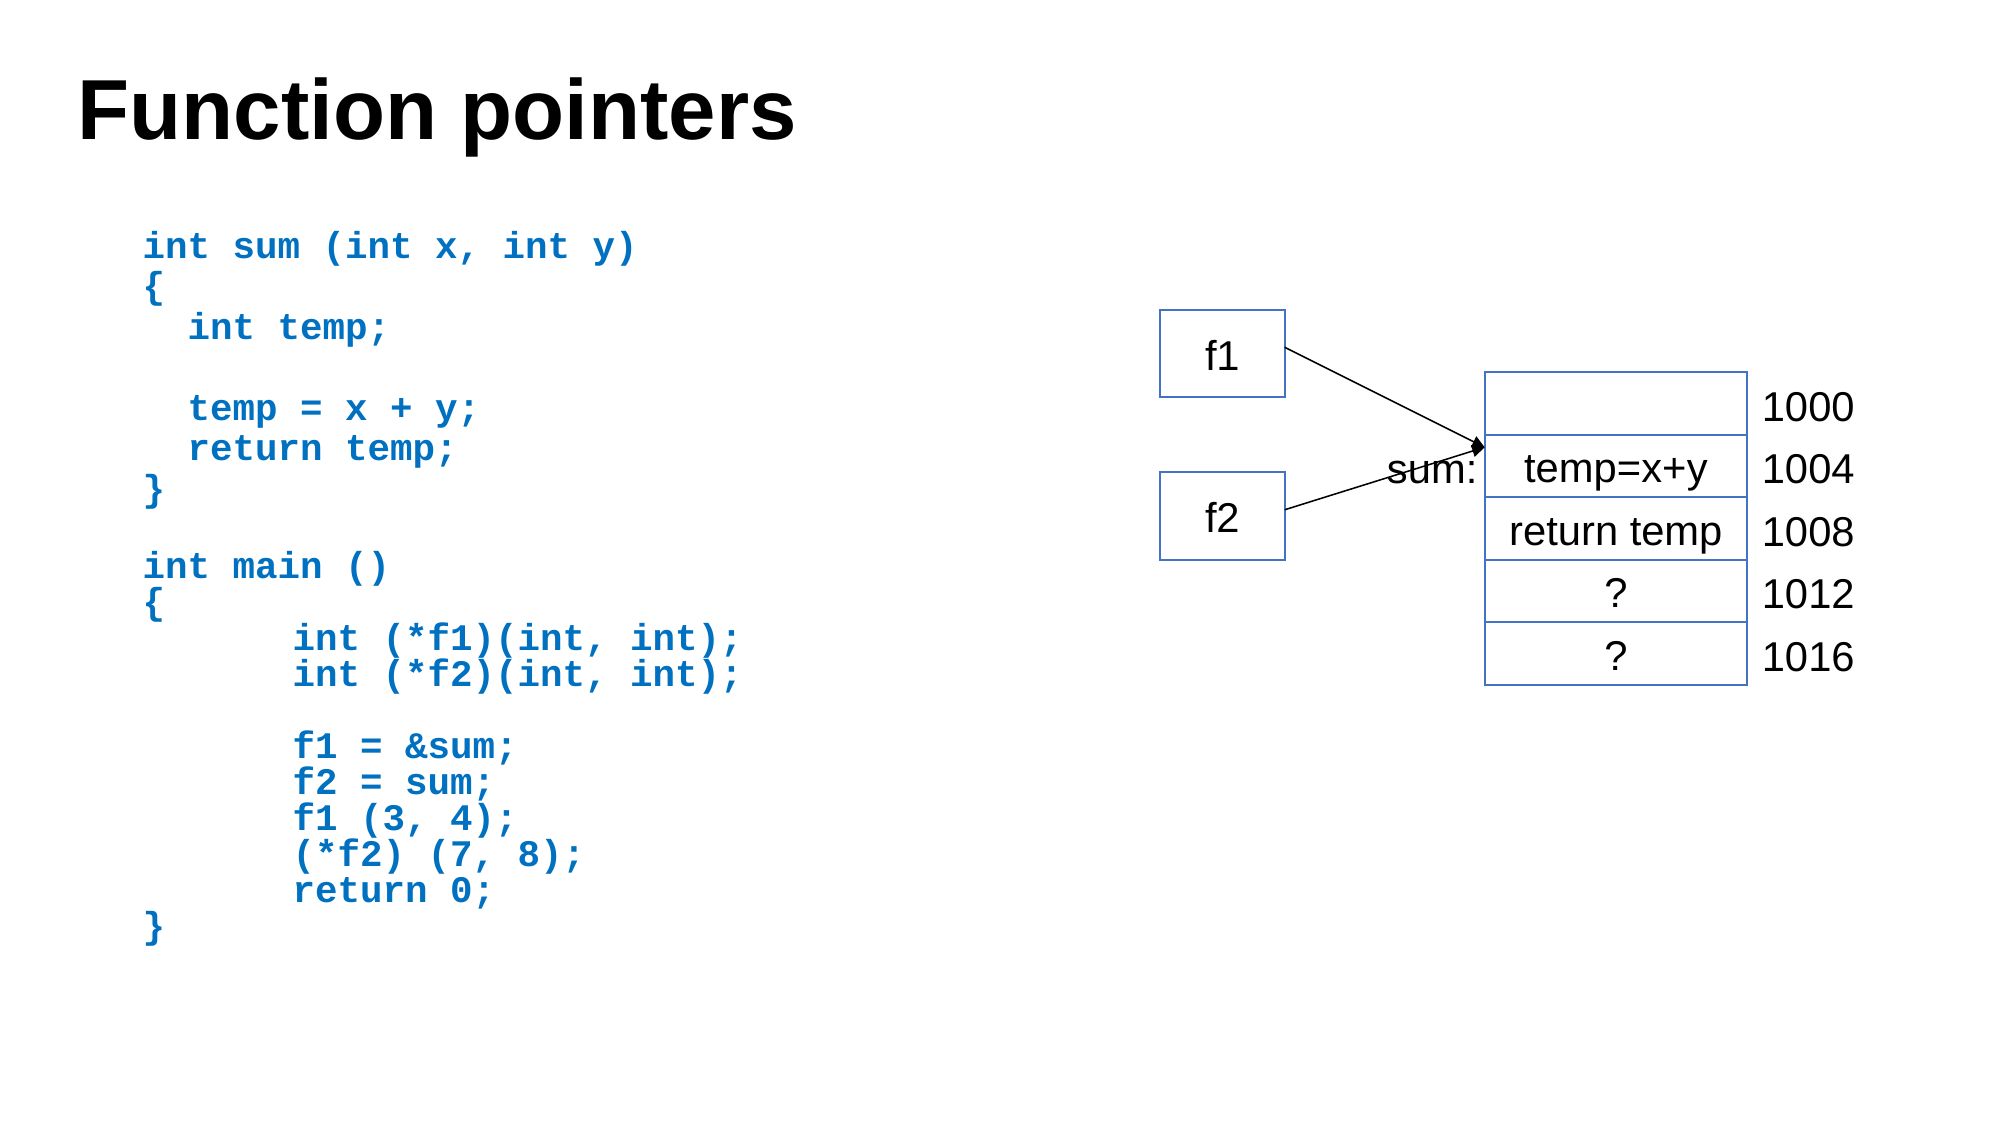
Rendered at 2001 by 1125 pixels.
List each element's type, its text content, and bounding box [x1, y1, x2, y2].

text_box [1159, 309, 1485, 448]
title Function pointers [62, 57, 1487, 166]
text_box int sum (int x, int y) { int temp; temp = x + y; return temp; } int main () { int (*f1)(int, int); int (*f2)(int, int); f1 = &sum; f2 = sum; f1 (3, 4); (*f2) (7, 8); return 0; } [127, 218, 1128, 953]
text_box f2 [1159, 471, 1286, 561]
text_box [1372, 372, 1873, 688]
